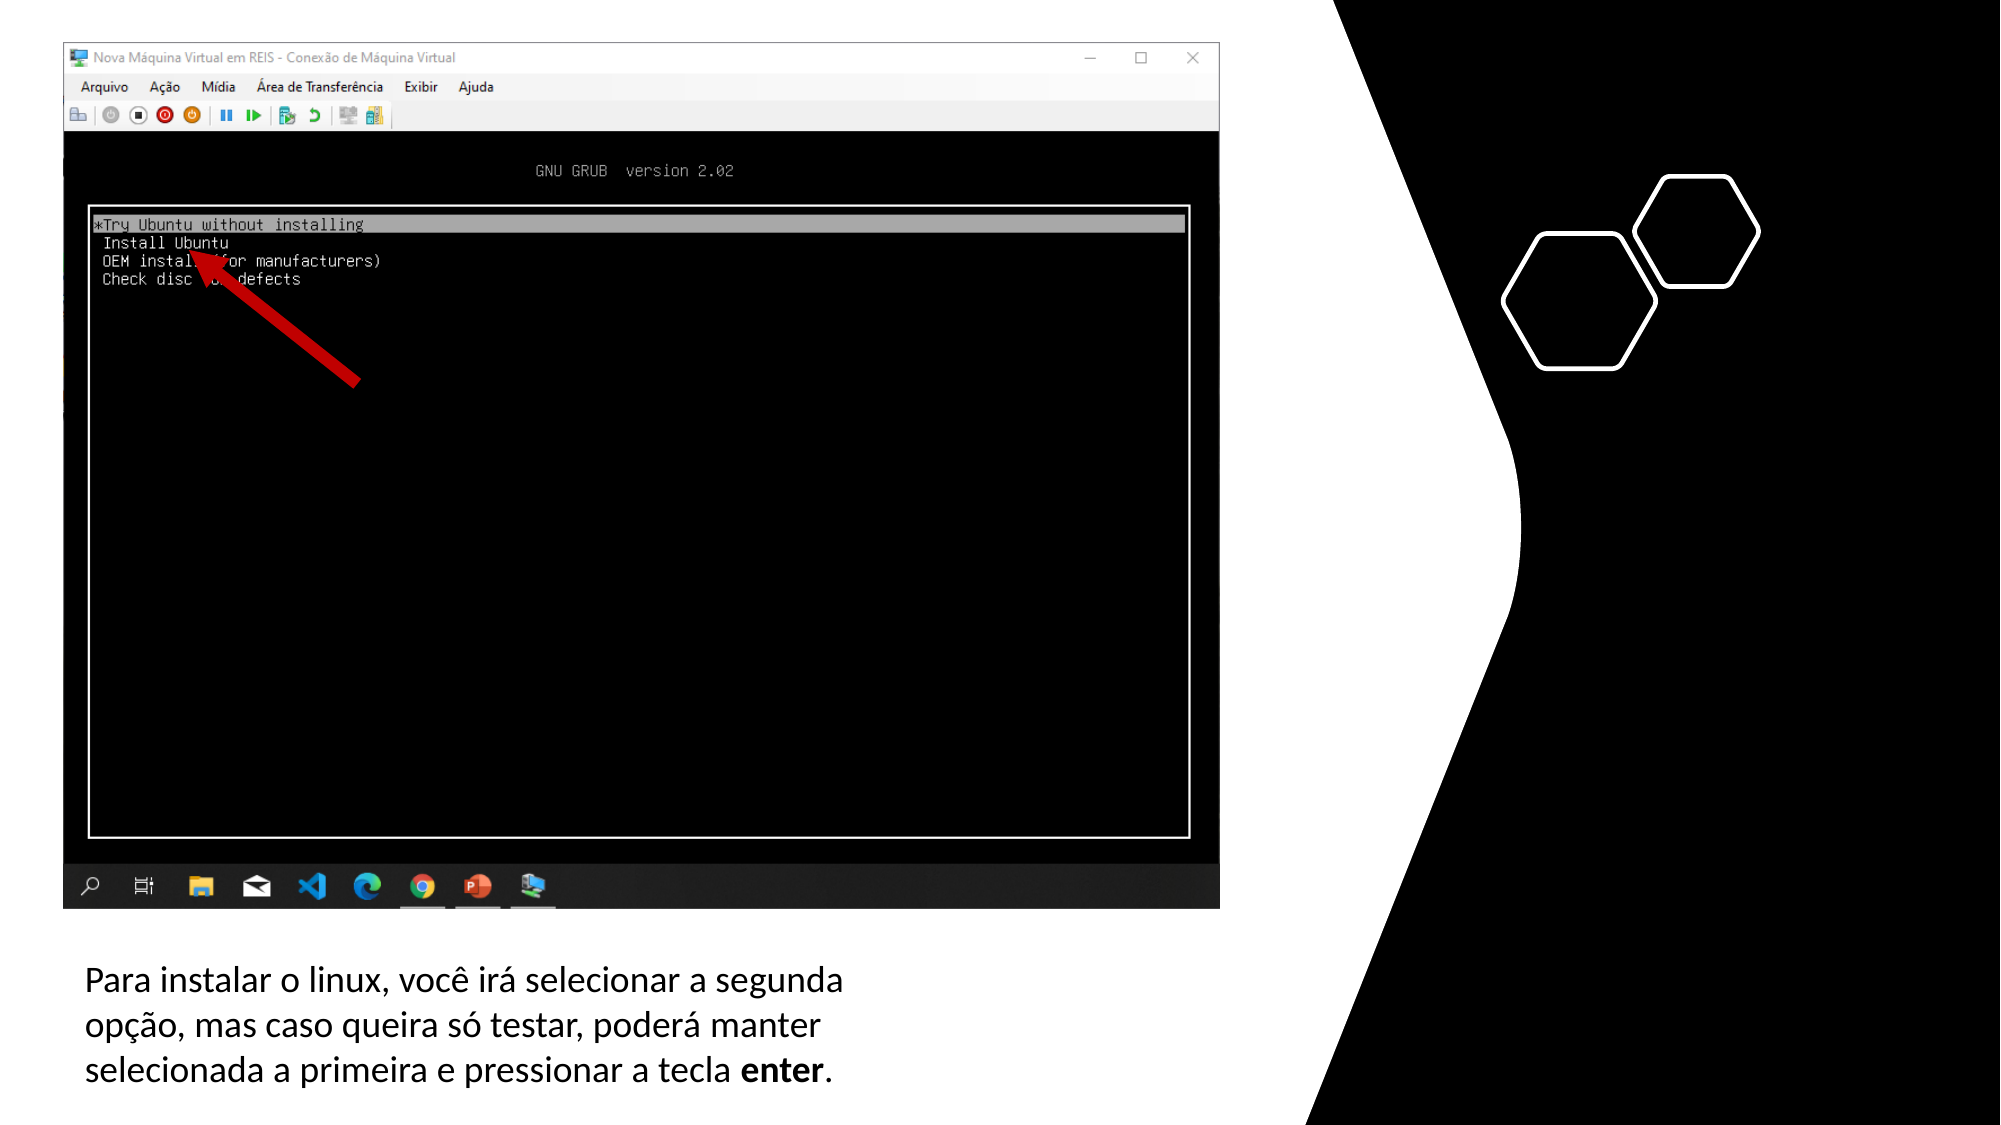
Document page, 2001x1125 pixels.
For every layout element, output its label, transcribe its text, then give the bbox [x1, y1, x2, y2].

picture [63, 42, 1220, 927]
text_box [0, 0, 1523, 1125]
text_box [1307, 0, 2000, 1125]
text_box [1502, 176, 1759, 369]
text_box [188, 249, 358, 384]
text_box Para instalar o linux, você irá selecionar a segunda opção, mas caso queira só testar, poderá manter selecionada a primeira e pressionar a tecla enter. [69, 947, 895, 1098]
